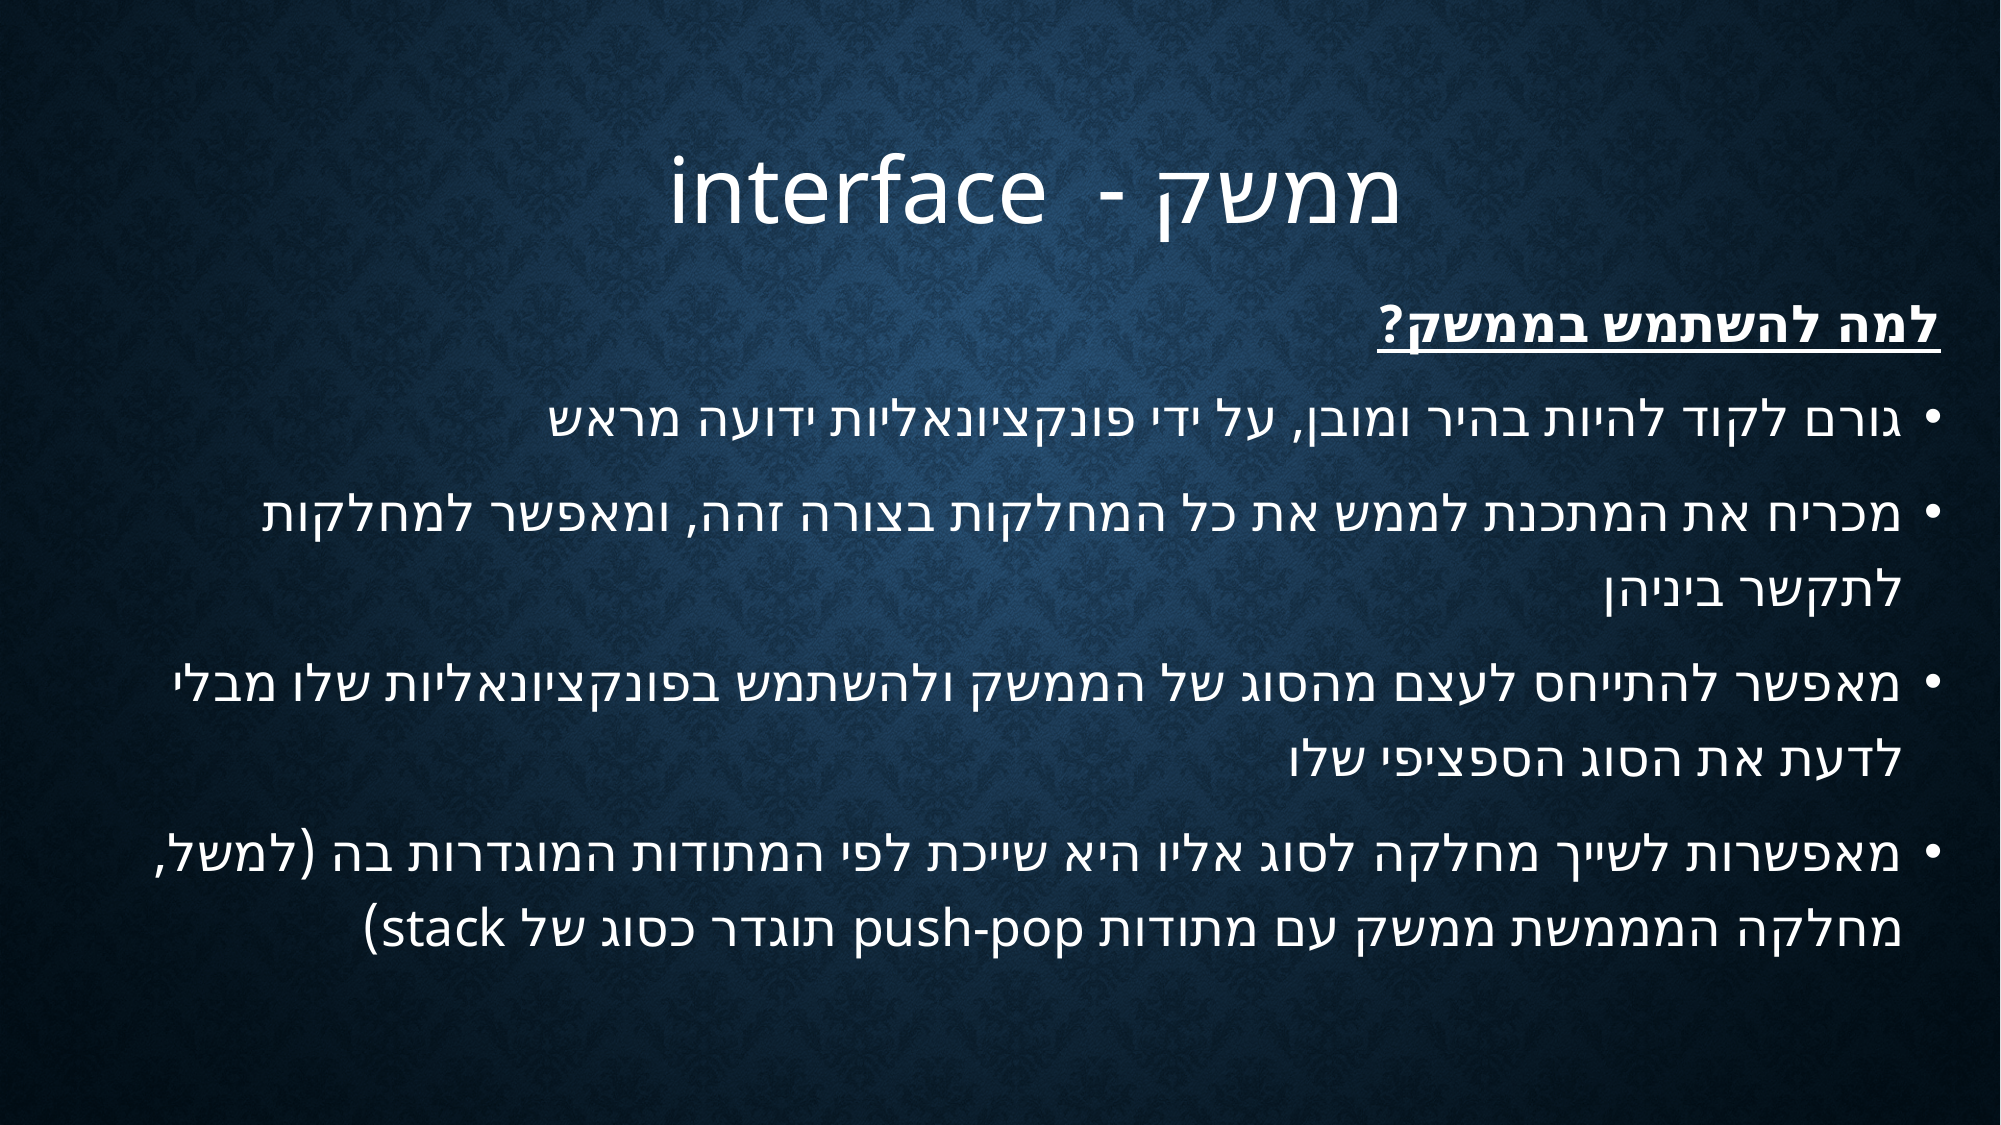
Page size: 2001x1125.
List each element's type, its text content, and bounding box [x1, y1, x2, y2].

text_box ממשק - interface [162, 84, 1888, 303]
list למה להשתמש בממשק? גורם לקוד להיות בהיר ומובן, על ידי פונקציונאליות ידועה מראש מכריח את המתכנת לממש את כל המחלקות בצורה זהה, ומאפשר למחלקות לתקשר ביניהן מאפשר להתייחס לעצם מהסוג של הממשק ולהשתמש בפונקציונאליות שלו מבלי לדעת את הסוג הספציפי שלו מאפשרות לשייך מחלקה לסוג אליו היא שייכת לפי המתודות המוגדרות בה (למשל, מחלקה המממשת ממשק עם מתודות push-pop תוגדר כסוג של stack) [112, 270, 1957, 1024]
